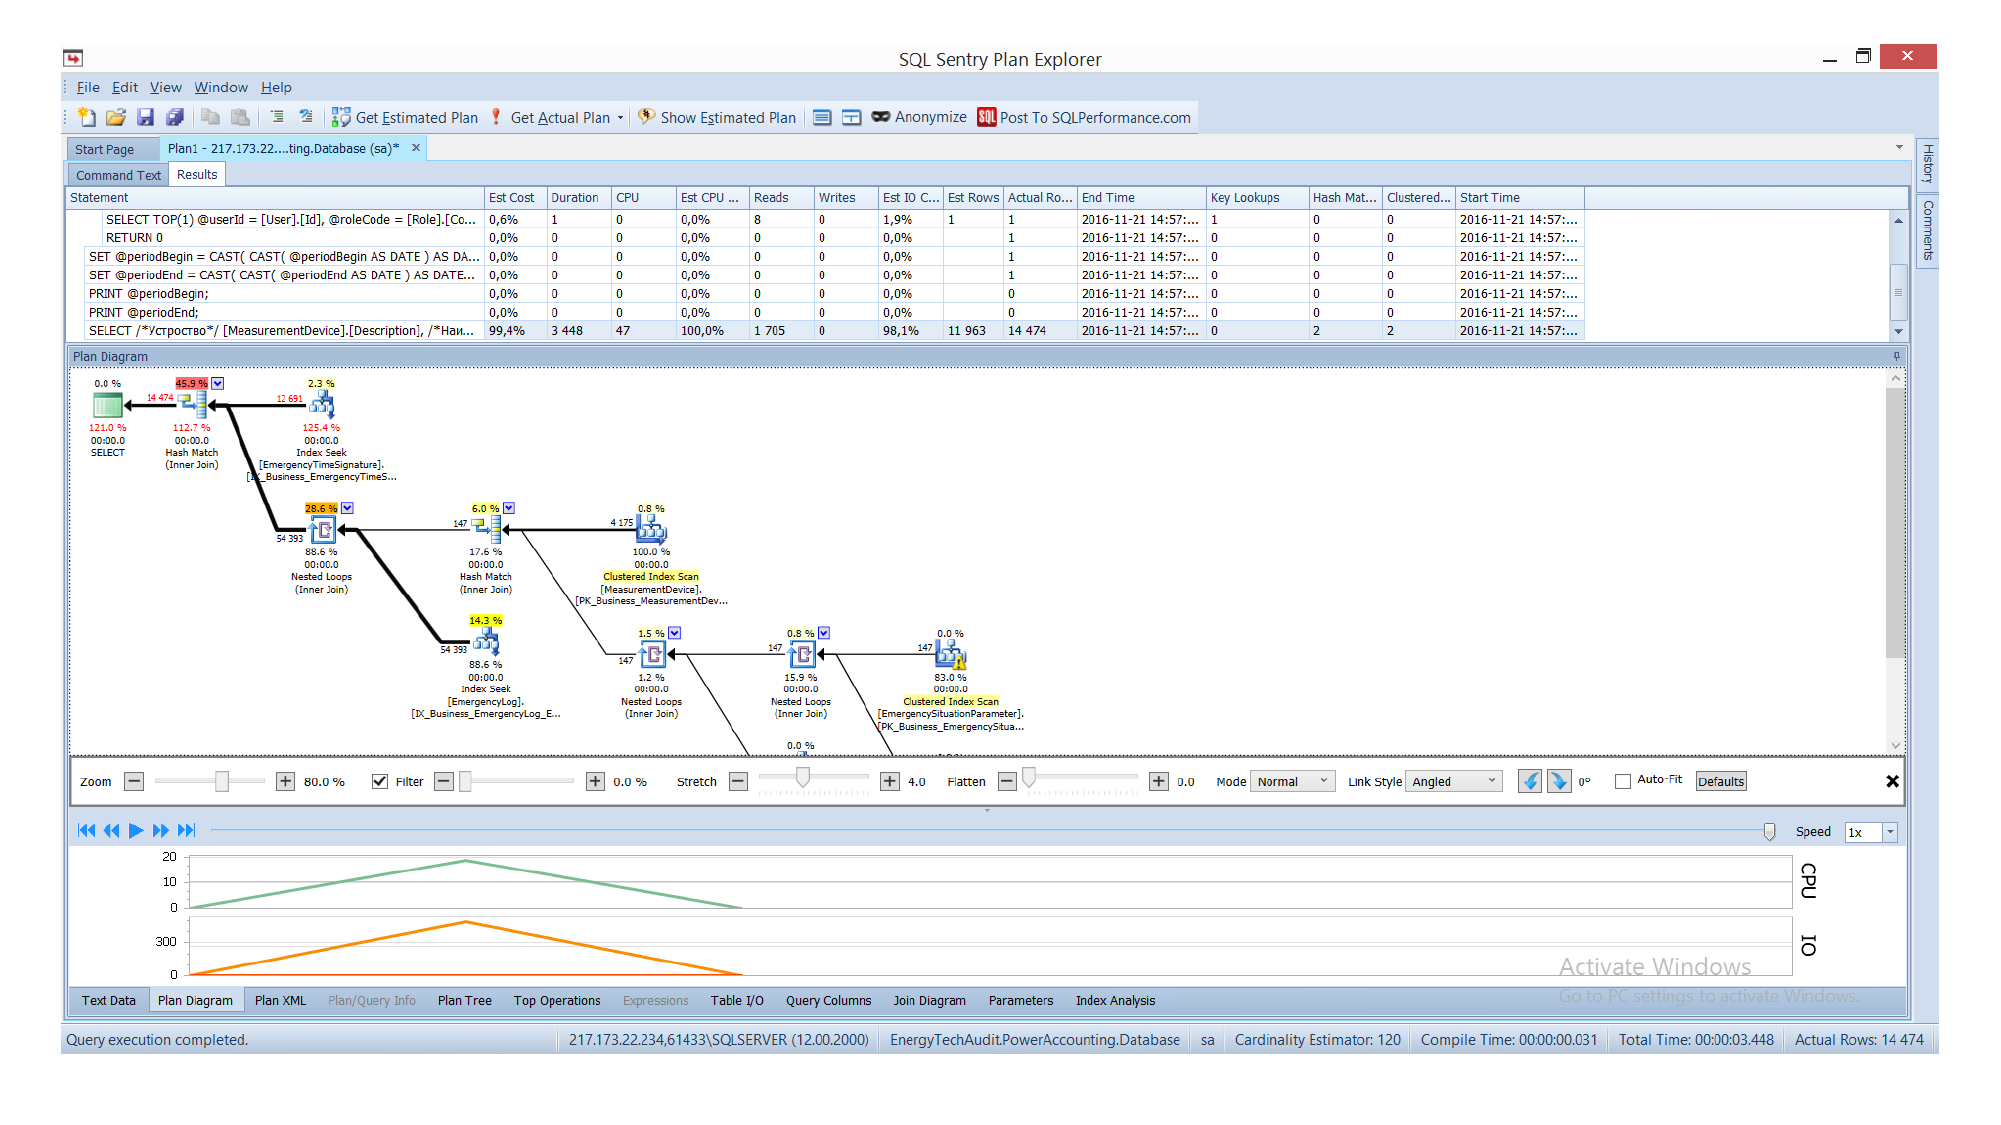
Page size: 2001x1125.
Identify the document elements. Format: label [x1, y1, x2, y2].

picture [61, 44, 1939, 1054]
